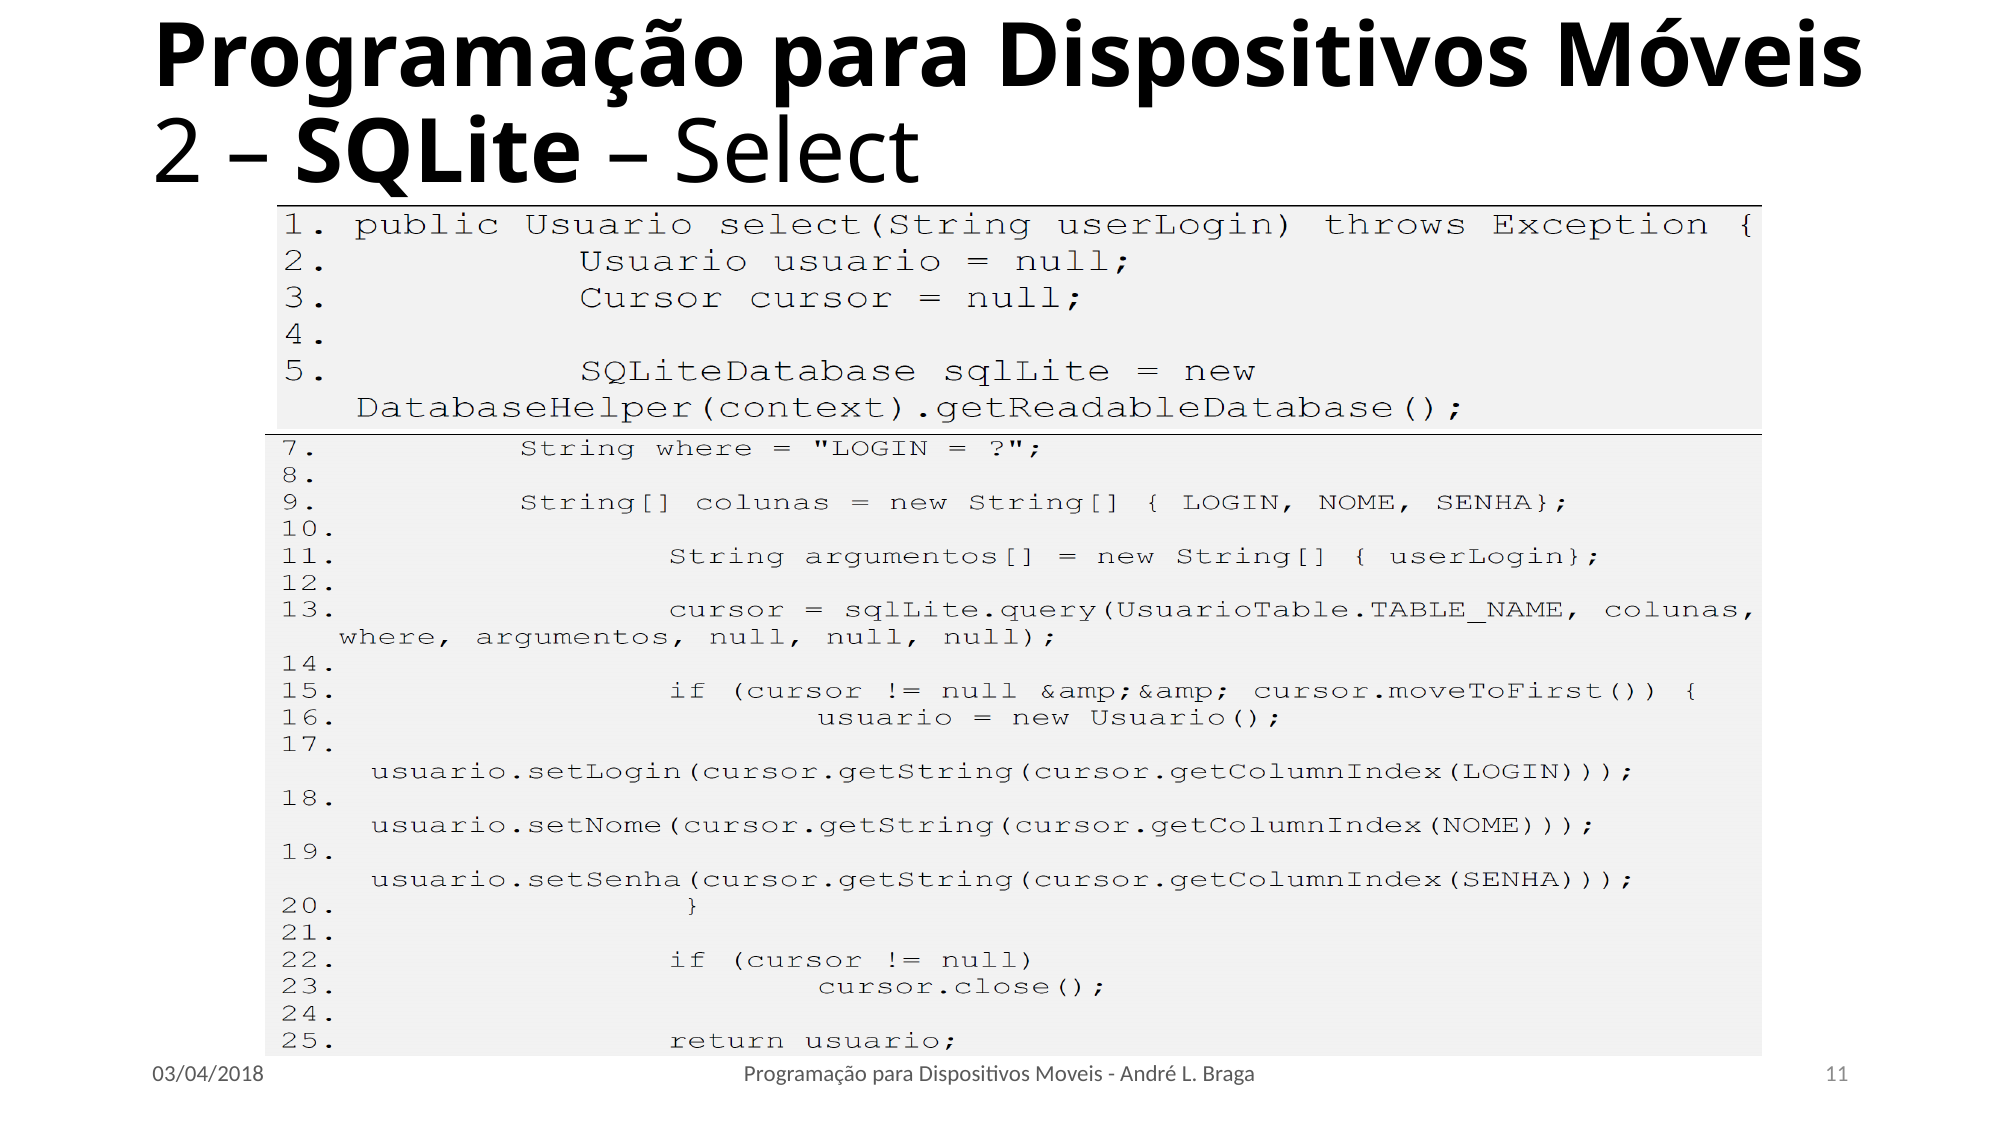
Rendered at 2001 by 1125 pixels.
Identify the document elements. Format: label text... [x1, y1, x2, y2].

picture [265, 434, 1762, 1056]
footer Programação para Dispositivos Moveis - André L. Braga [662, 1056, 1338, 1103]
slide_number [137, 1042, 588, 1103]
title Programação para Dispositivos Móveis 2 – SQLite – Select [137, 0, 1913, 213]
slide_number 11 [1413, 1042, 1864, 1103]
picture [277, 205, 1762, 429]
